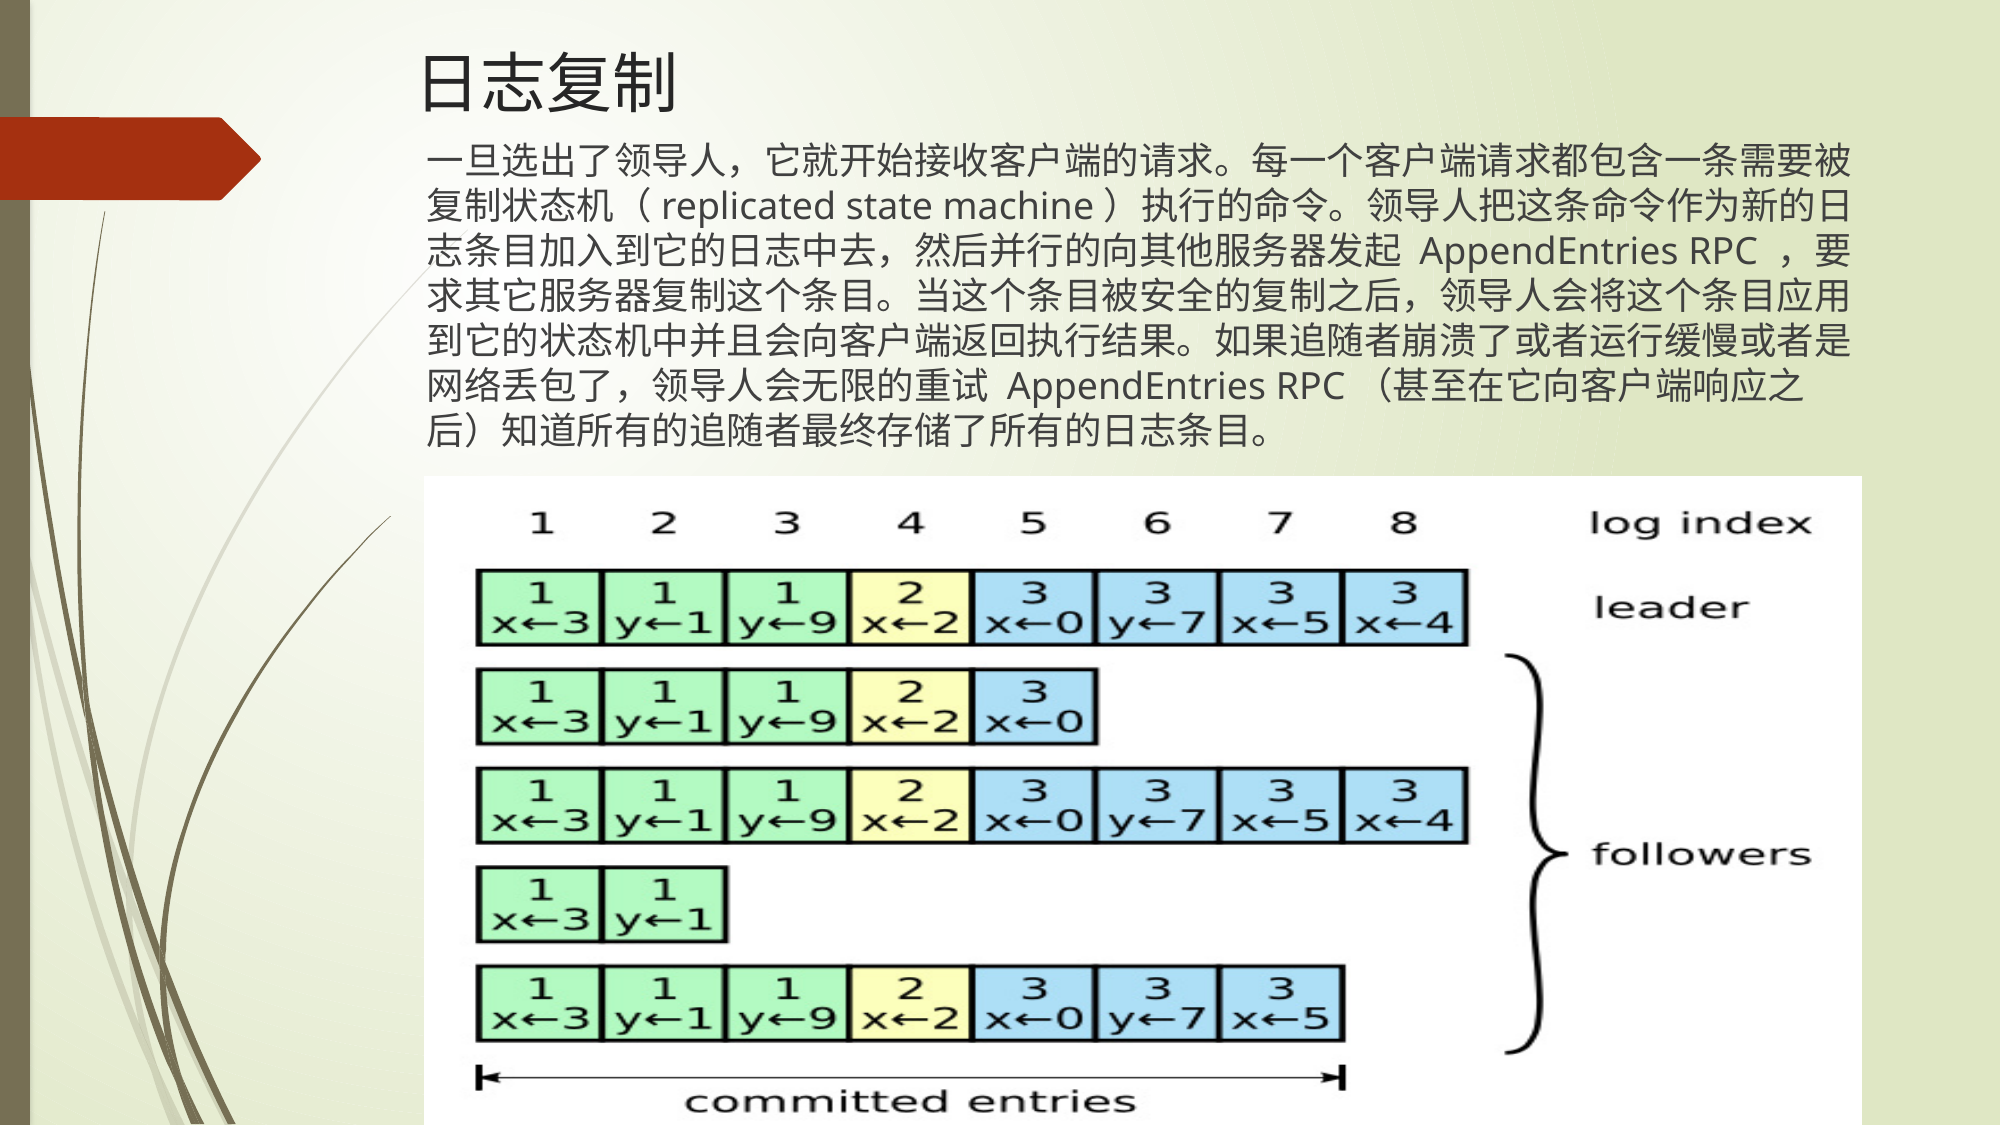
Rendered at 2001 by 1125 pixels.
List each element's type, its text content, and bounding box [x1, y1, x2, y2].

picture [424, 476, 1862, 1125]
list 一旦选出了领导人，它就开始接收客户端的请求。每一个客户端请求都包含一条需要被复制状态机（replicated state machine）执行的命令。领导人把这条命令作为新的日志条目加入到它的日志中去，然后并行的向其他服务器发起 AppendEntries RPC ，要求其它服务器复制这个条目。当这个条目被安全的复制之后，领导人会将这个条目应用到它的状态机中并且会向客户端返回执行结果。如果追随者崩溃了或者运行缓慢或者是网络丢包了，领导人会无限的重试 AppendEntries RPC（甚至在它向客户端响应之后）知道所有的追随者最终存储了所有的日志条目。 [411, 129, 1875, 886]
title 日志复制 [399, 34, 1862, 130]
